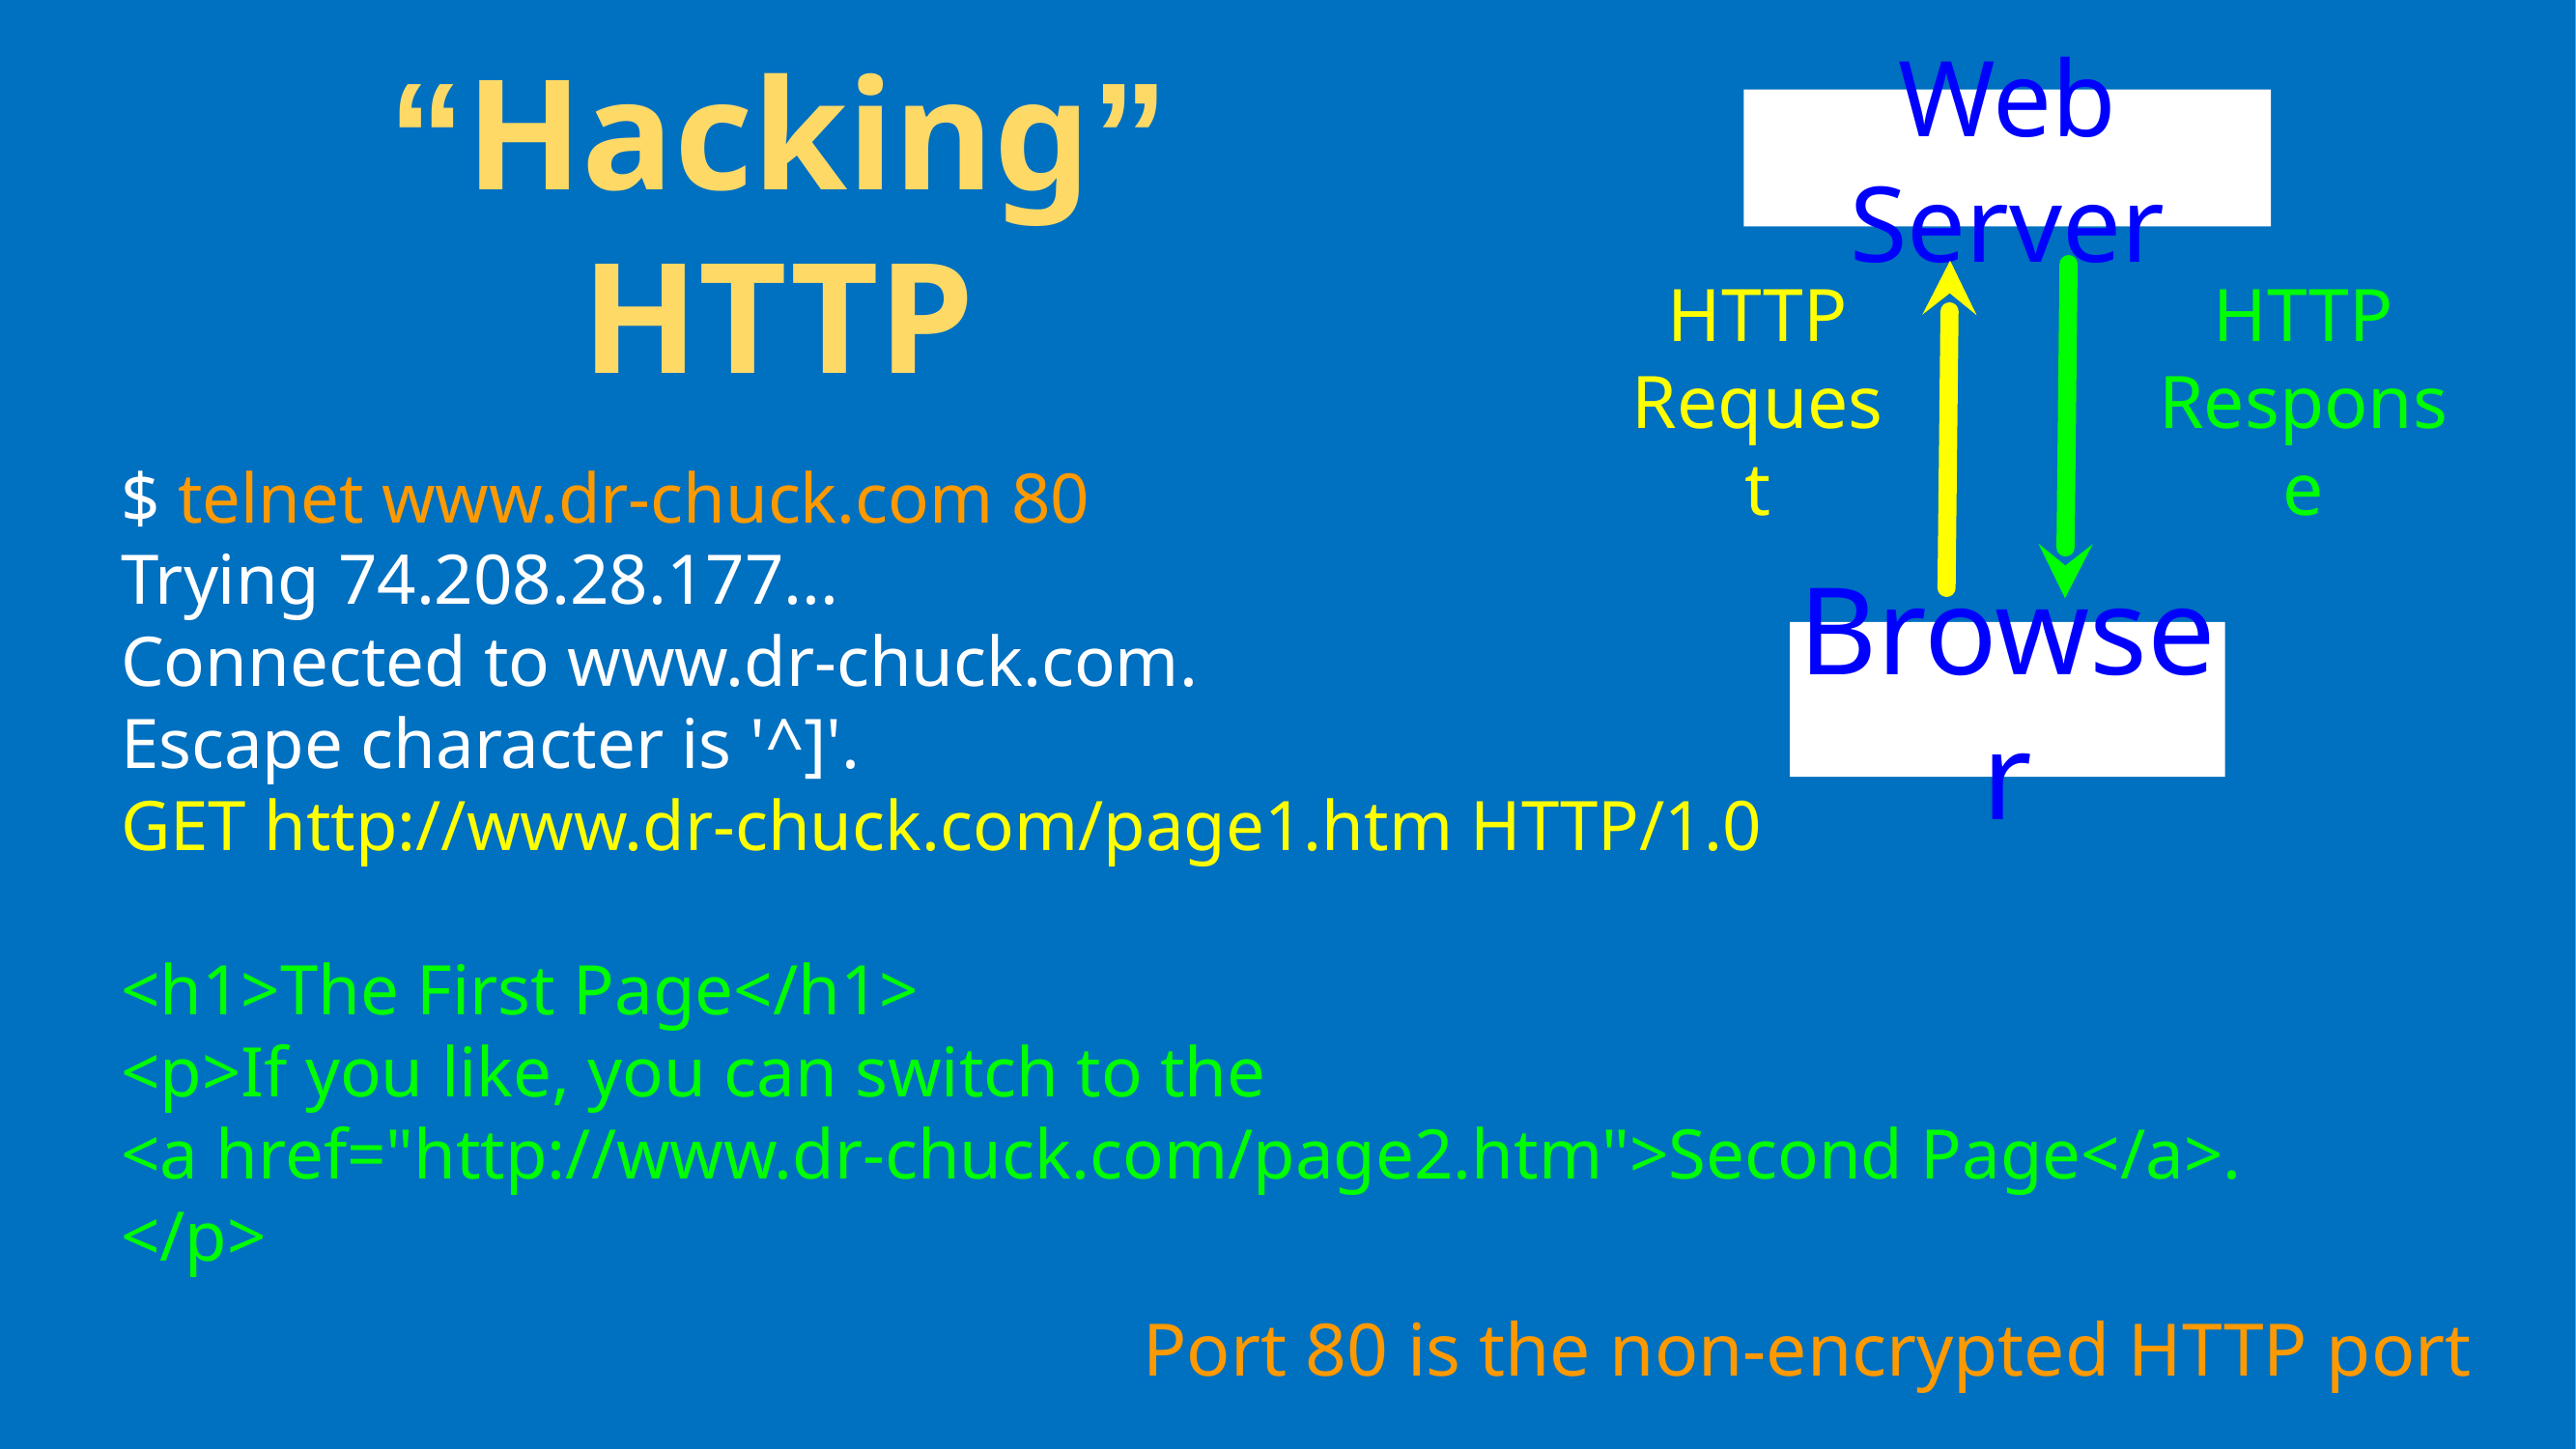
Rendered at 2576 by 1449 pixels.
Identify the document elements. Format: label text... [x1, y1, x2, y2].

text_box HTTP Request [1629, 308, 1886, 491]
text_box HTTP Response [2153, 308, 2453, 491]
text_box $ telnet www.dr-chuck.com 80 Trying 74.208.28.177... Connected to www.dr-chuck.com. Escape character is '^]'. GET http://www.dr-chuck.com/page1.htm HTTP/1.0 <h1>The First Page</h1> <p>If you like, you can switch to the <a href="http://www.dr-chuck.com/page2.htm">Second Page</a>. </p> [121, 402, 2418, 1326]
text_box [2064, 264, 2069, 599]
title “Hacking” HTTP [183, 38, 1374, 402]
text_box Web Server [1743, 89, 2272, 227]
text_box Port 80 is the non-encrypted HTTP port [1125, 1297, 2490, 1397]
text_box Browser [1790, 621, 2225, 778]
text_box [1946, 260, 1951, 588]
